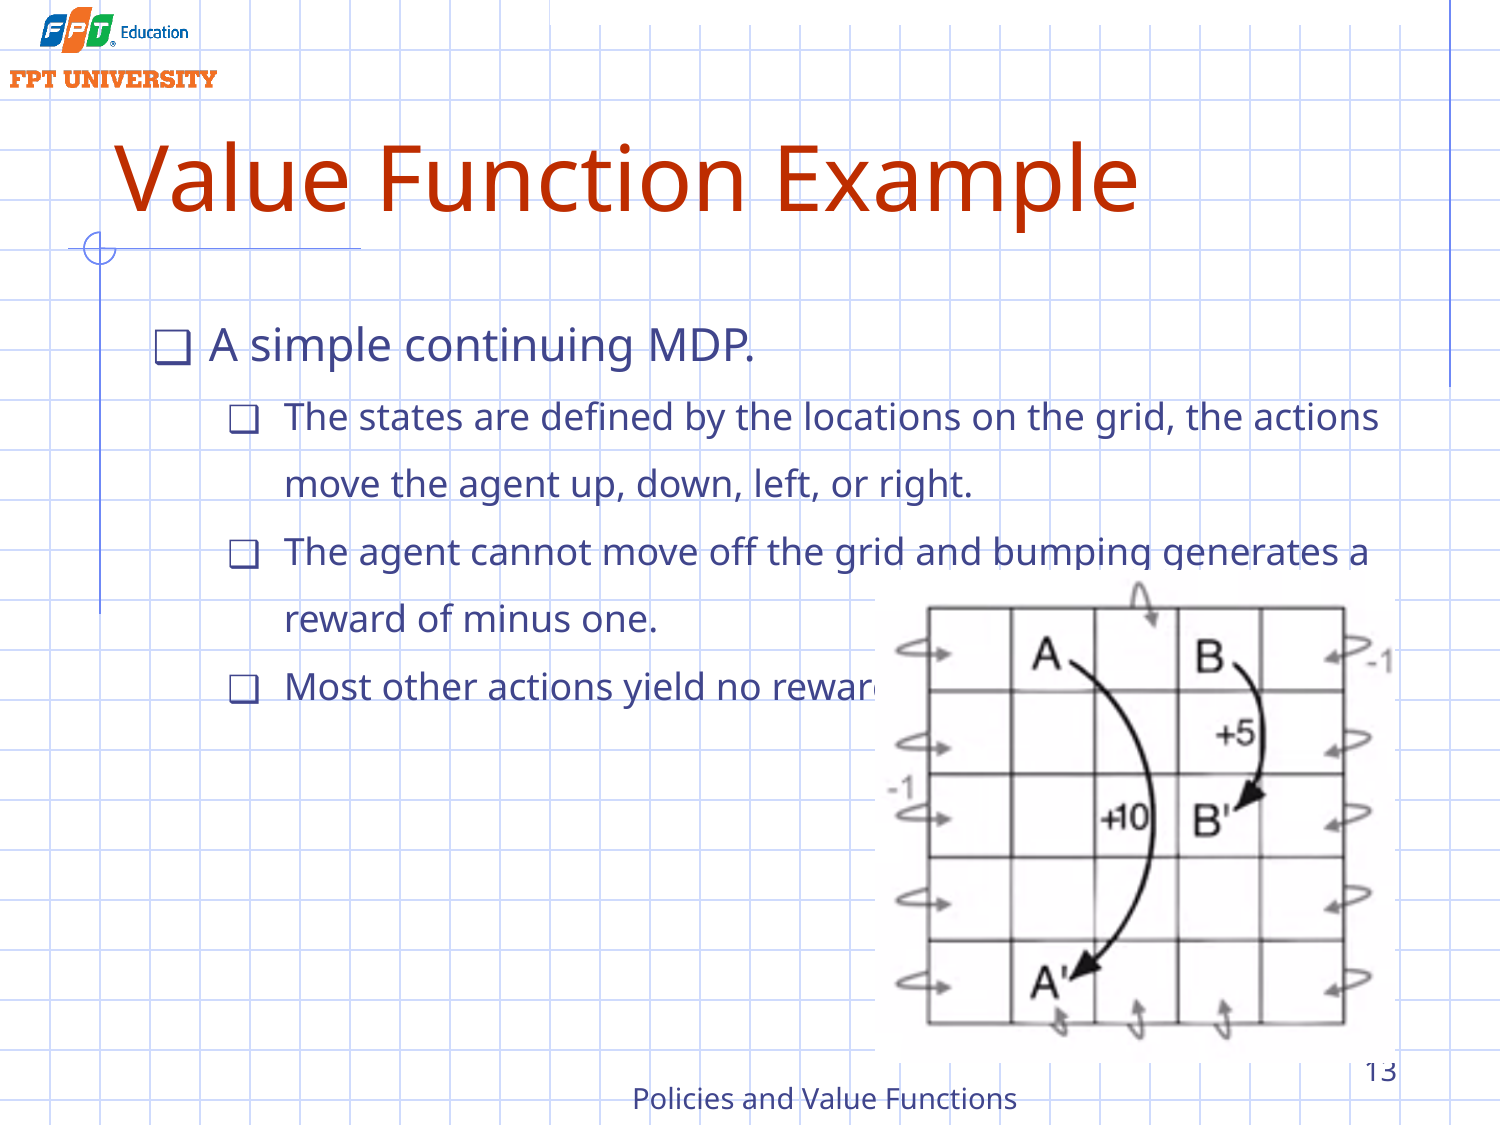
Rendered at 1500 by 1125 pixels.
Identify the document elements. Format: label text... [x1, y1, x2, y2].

text_box 13 [1099, 1024, 1413, 1100]
picture [10, 6, 217, 88]
title Value Function Example [99, 50, 1375, 238]
picture [875, 570, 1395, 1063]
list A simple continuing MDP. The states are defined by the locations on the grid, the actions move the agent up, down, left, or right. The agent cannot move off the grid and bumping generates a reward of minus one. Most other actions yield no reward. [137, 280, 1400, 988]
text_box Policies and Value Functions [587, 1047, 1063, 1123]
